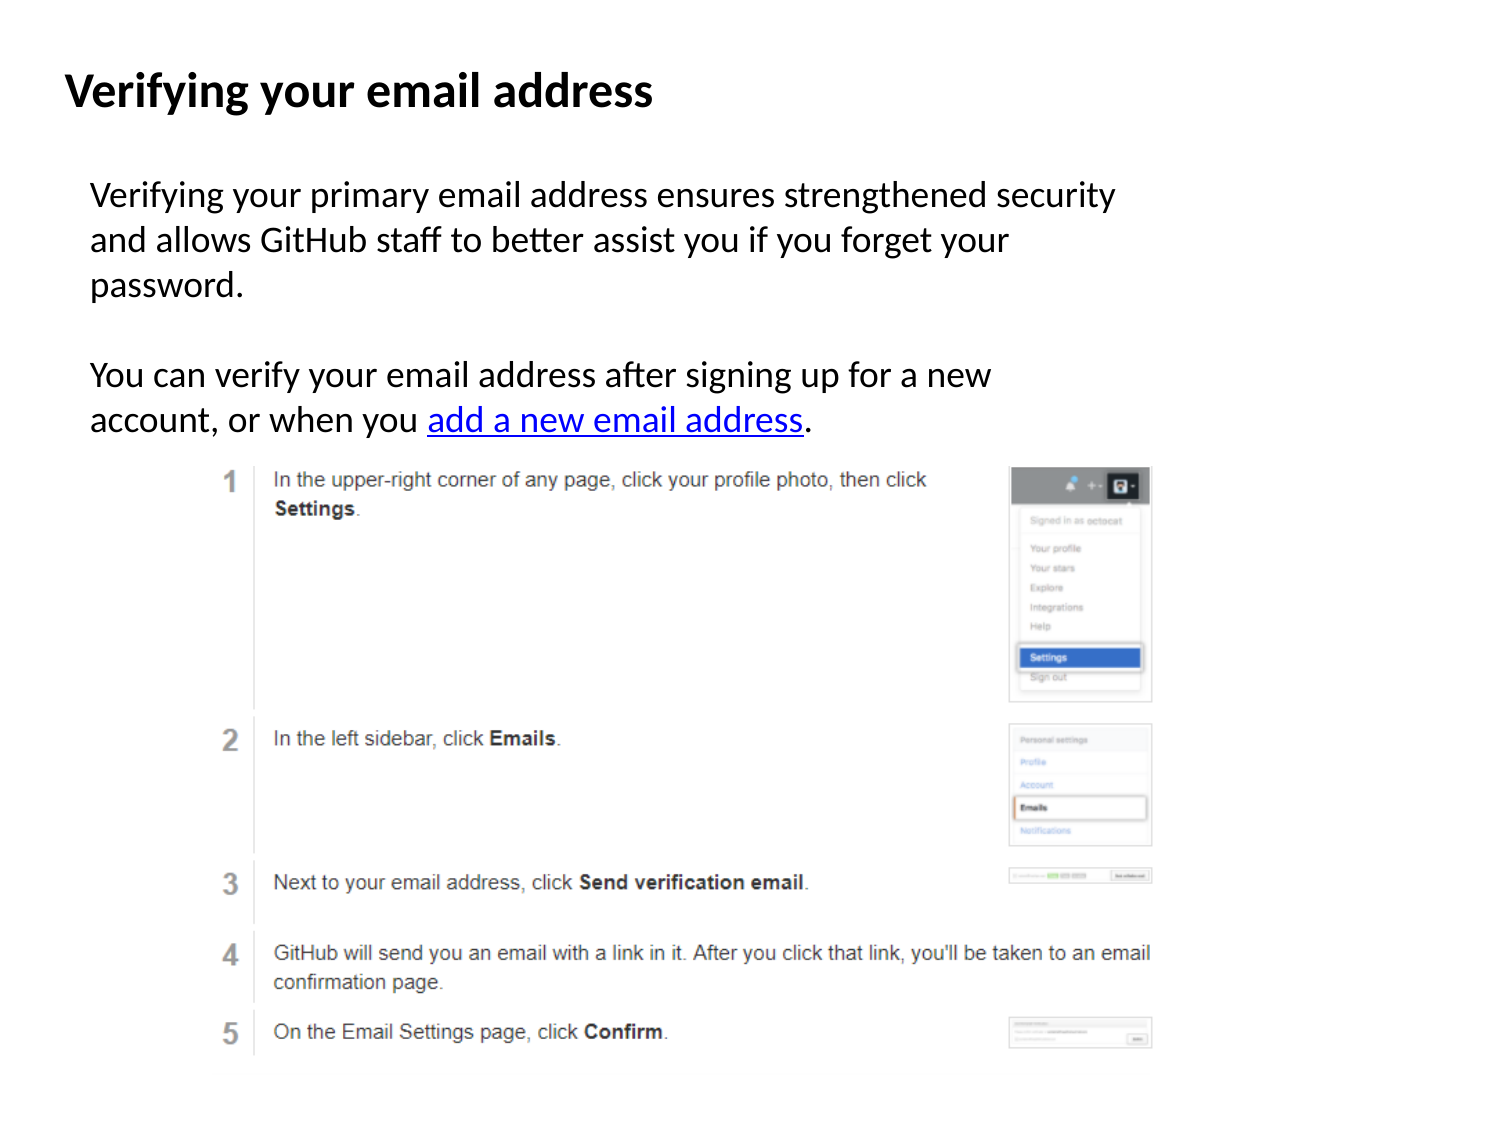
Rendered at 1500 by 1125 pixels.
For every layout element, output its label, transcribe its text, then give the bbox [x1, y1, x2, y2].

text_box Verifying your email address [49, 49, 669, 125]
text_box Verifying your primary email address ensures strengthened security and allows GitHub staff to better assist you if you forget your password. You can verify your email address after signing up for a new account, or when you add a new email address. [74, 162, 1138, 448]
picture [212, 466, 1173, 1076]
